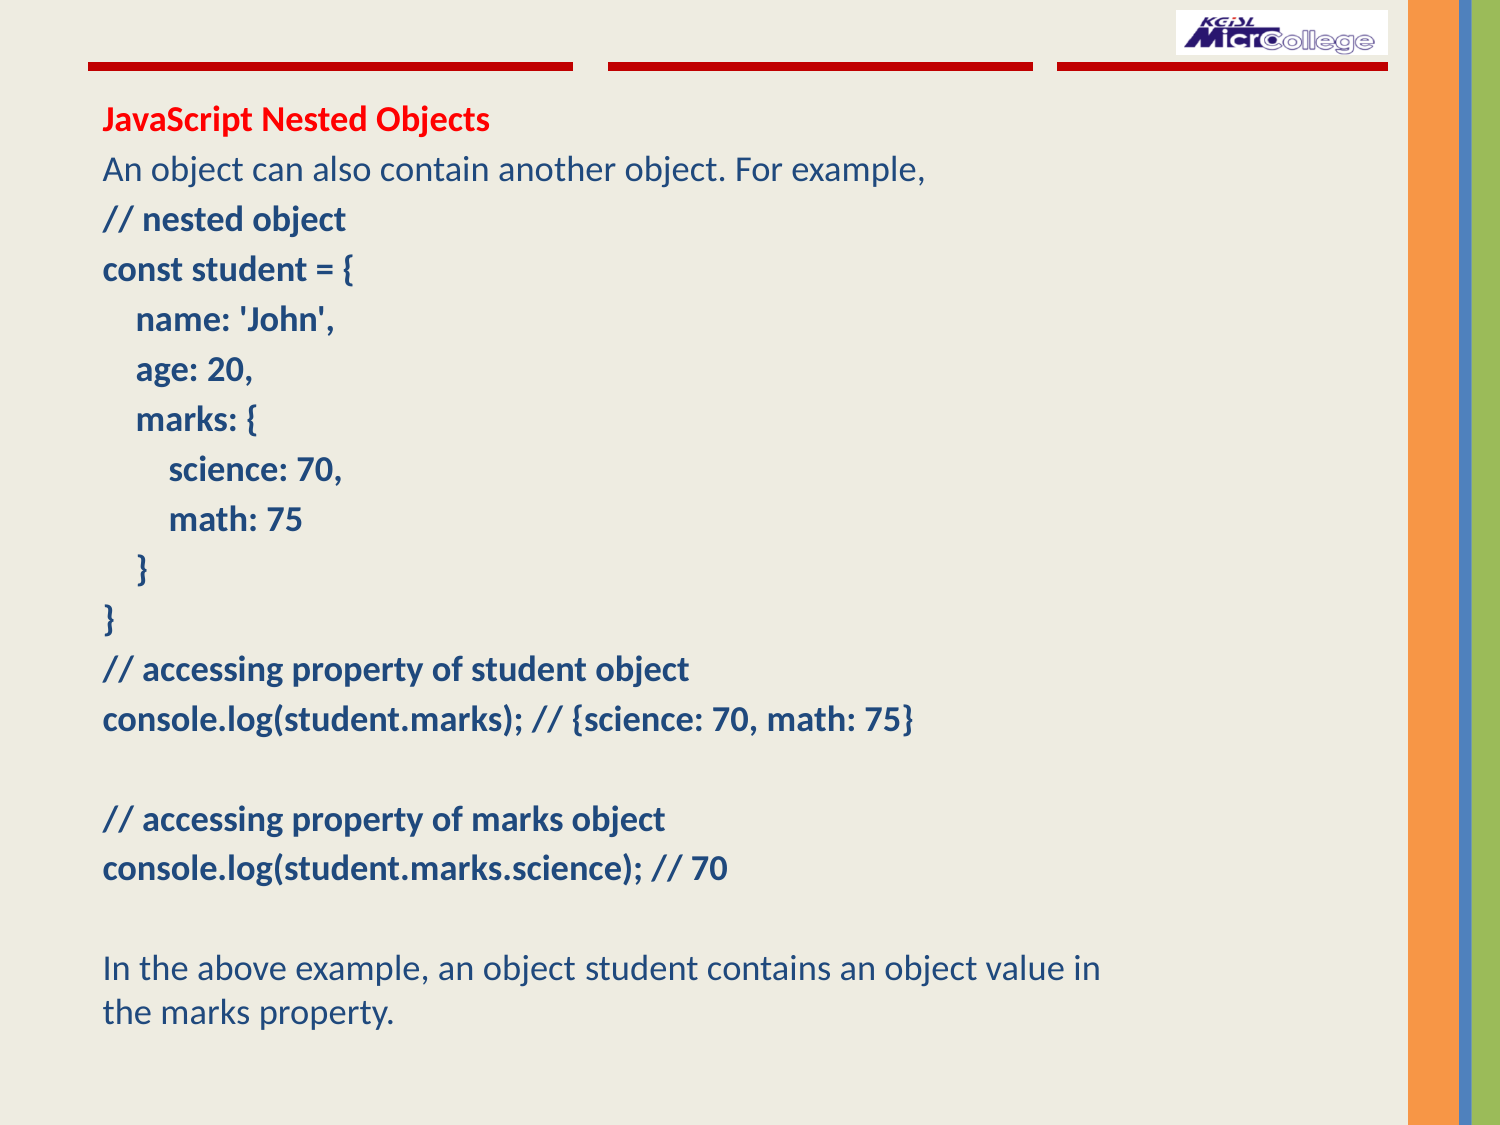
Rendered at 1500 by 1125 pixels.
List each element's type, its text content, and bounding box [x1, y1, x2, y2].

list JavaScript Nested Objects An object can also contain another object. For example, // nested object const student = { name: 'John', age: 20, marks: { science: 70, math: 75 } } // accessing property of student object console.log(student.marks); // {science: 70, math: 75} // accessing property of marks object console.log(student.marks.science); // 70 In the above example, an object student contains an object value in the marks property. [87, 87, 1313, 1050]
picture [1175, 10, 1389, 55]
